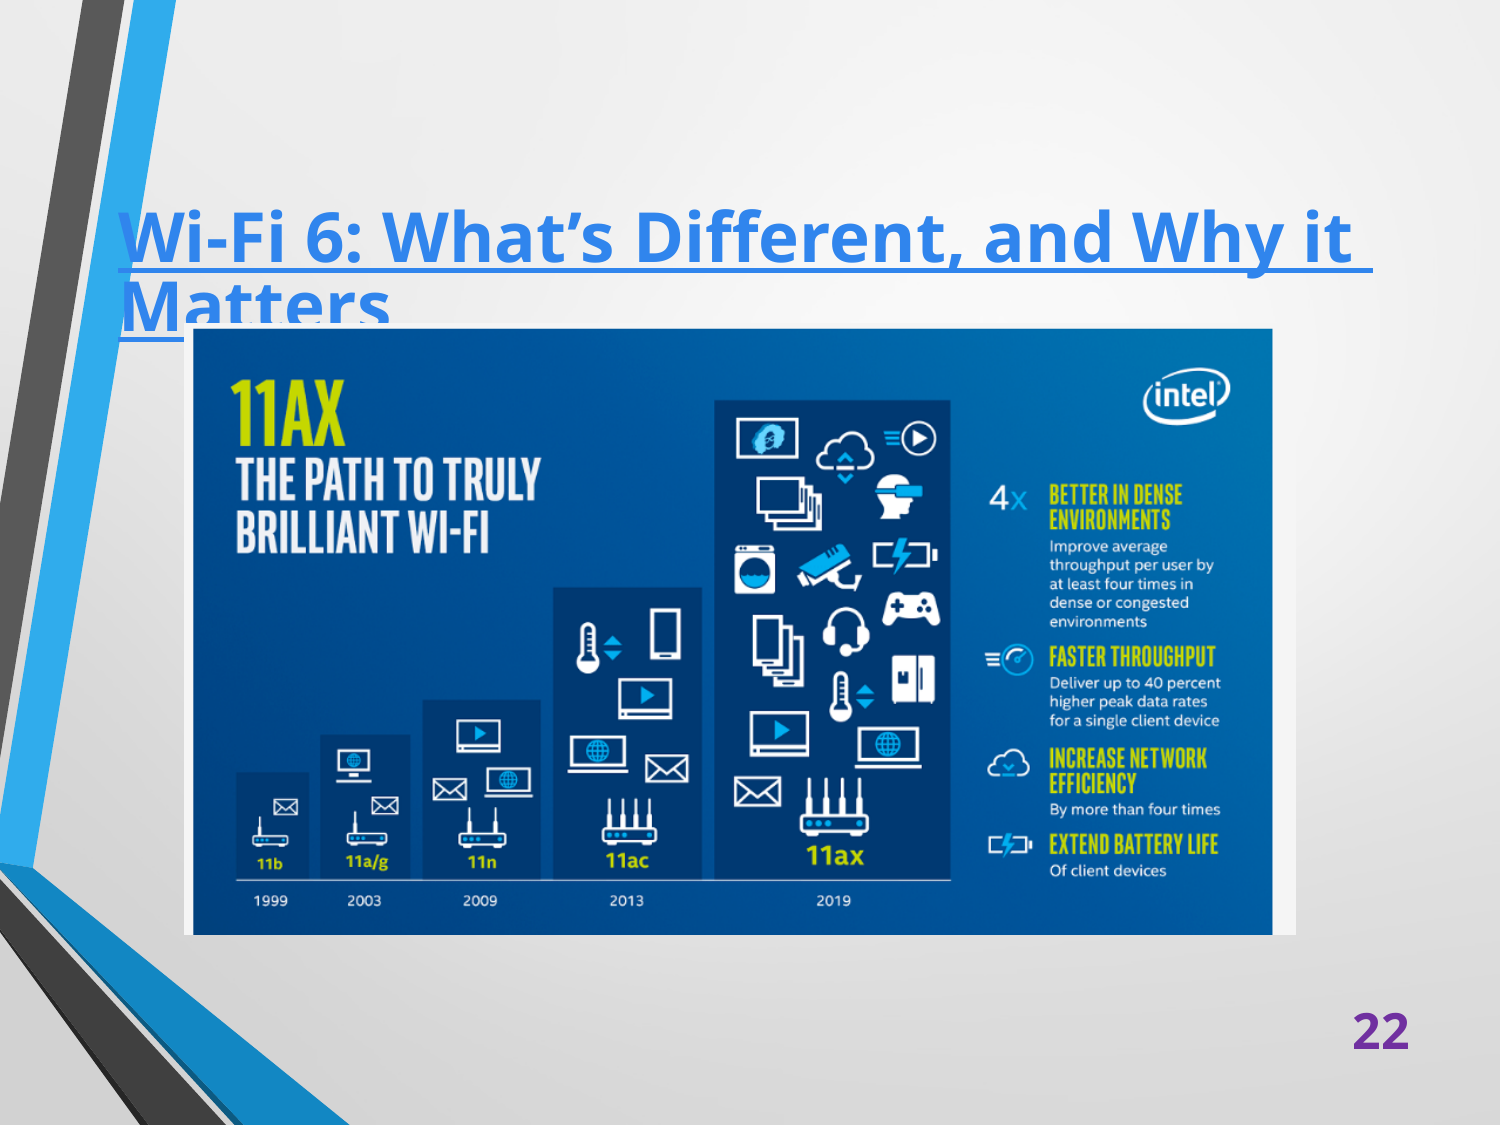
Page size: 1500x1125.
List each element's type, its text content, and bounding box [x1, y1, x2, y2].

slide_number 22 [1328, 1003, 1425, 1064]
title Wi-Fi 6: What’s Different, and Why it Matters [103, 185, 1397, 296]
picture [184, 322, 1296, 935]
